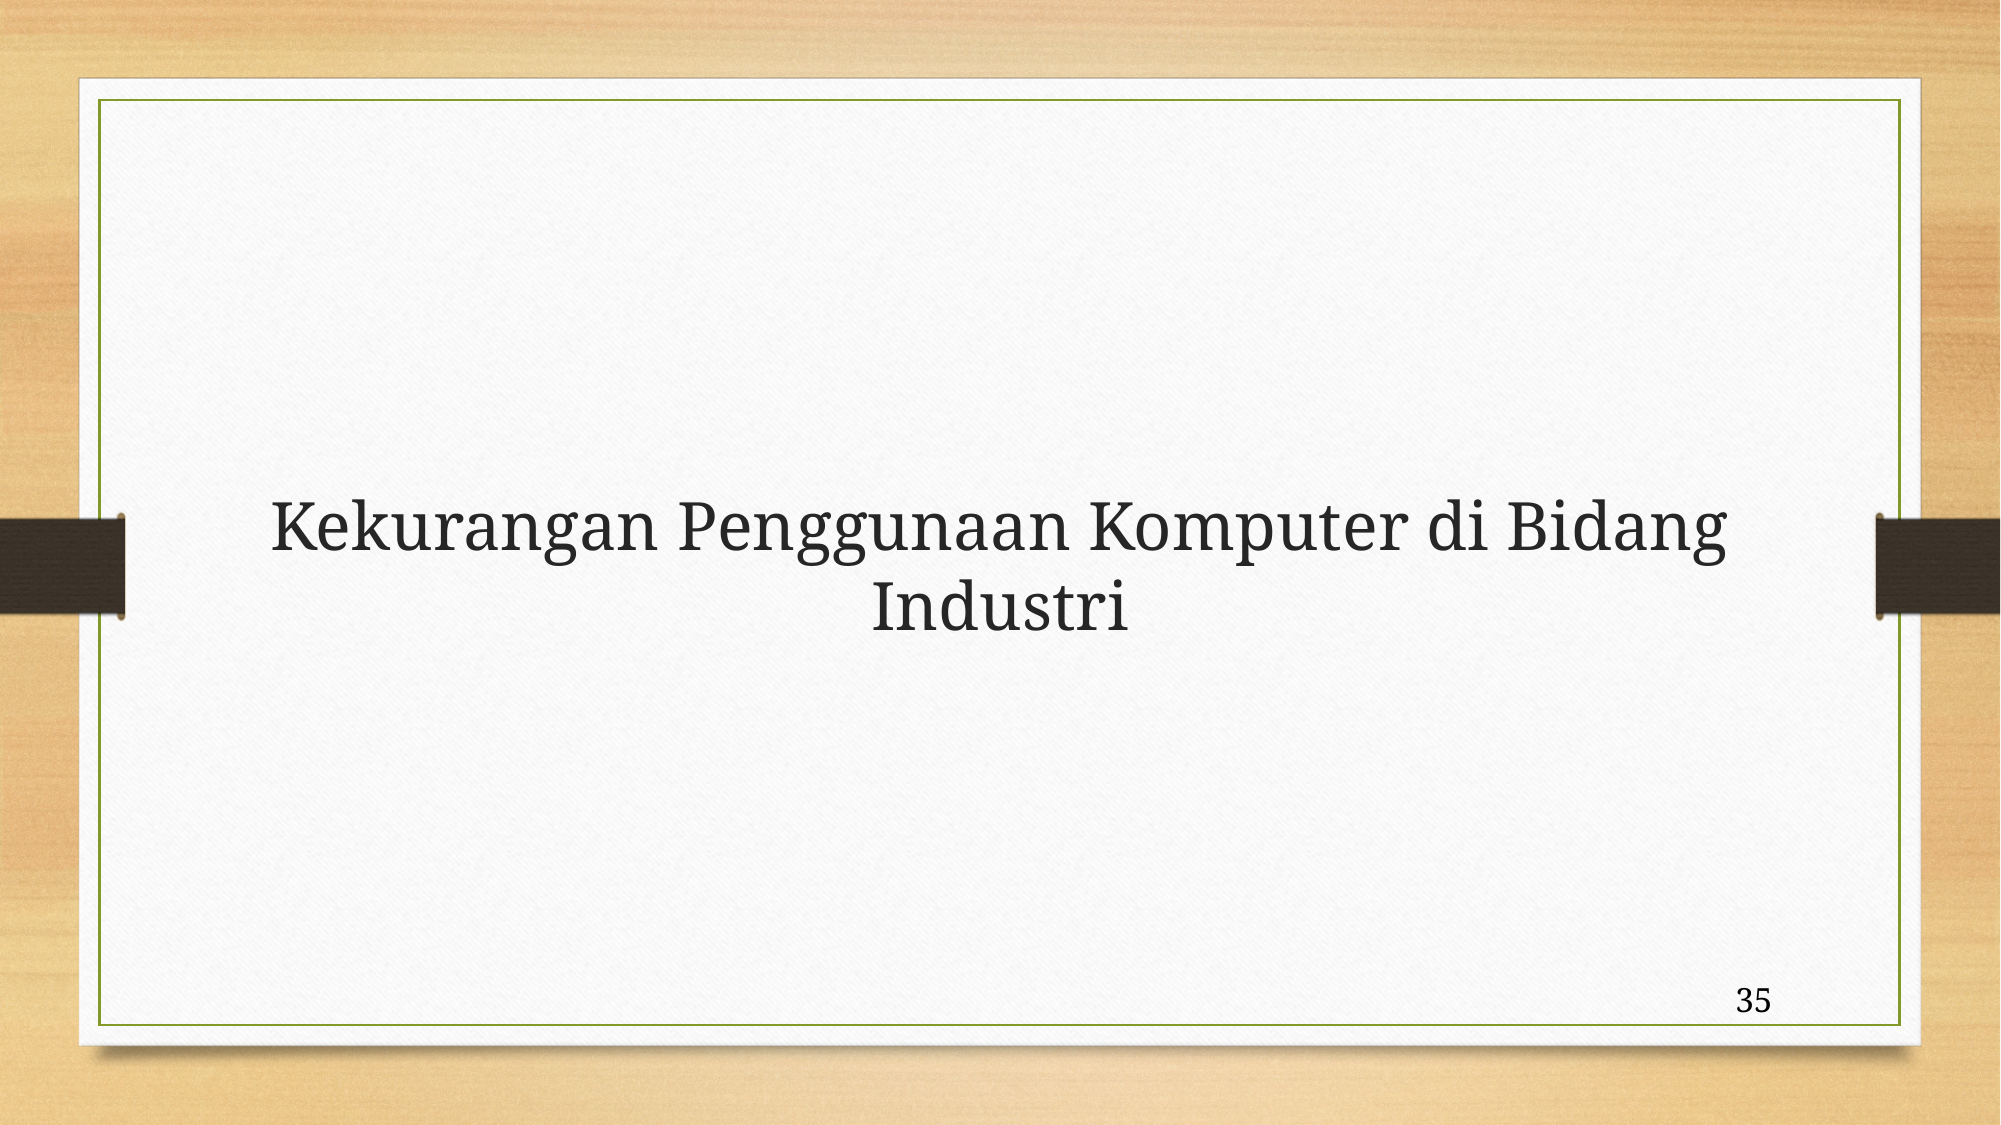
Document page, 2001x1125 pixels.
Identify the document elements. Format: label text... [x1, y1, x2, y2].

title Kekurangan Penggunaan Komputer di Bidang Industri [212, 456, 1788, 671]
slide_number 35 [1698, 979, 1788, 1025]
picture [0, 0, 2001, 1125]
